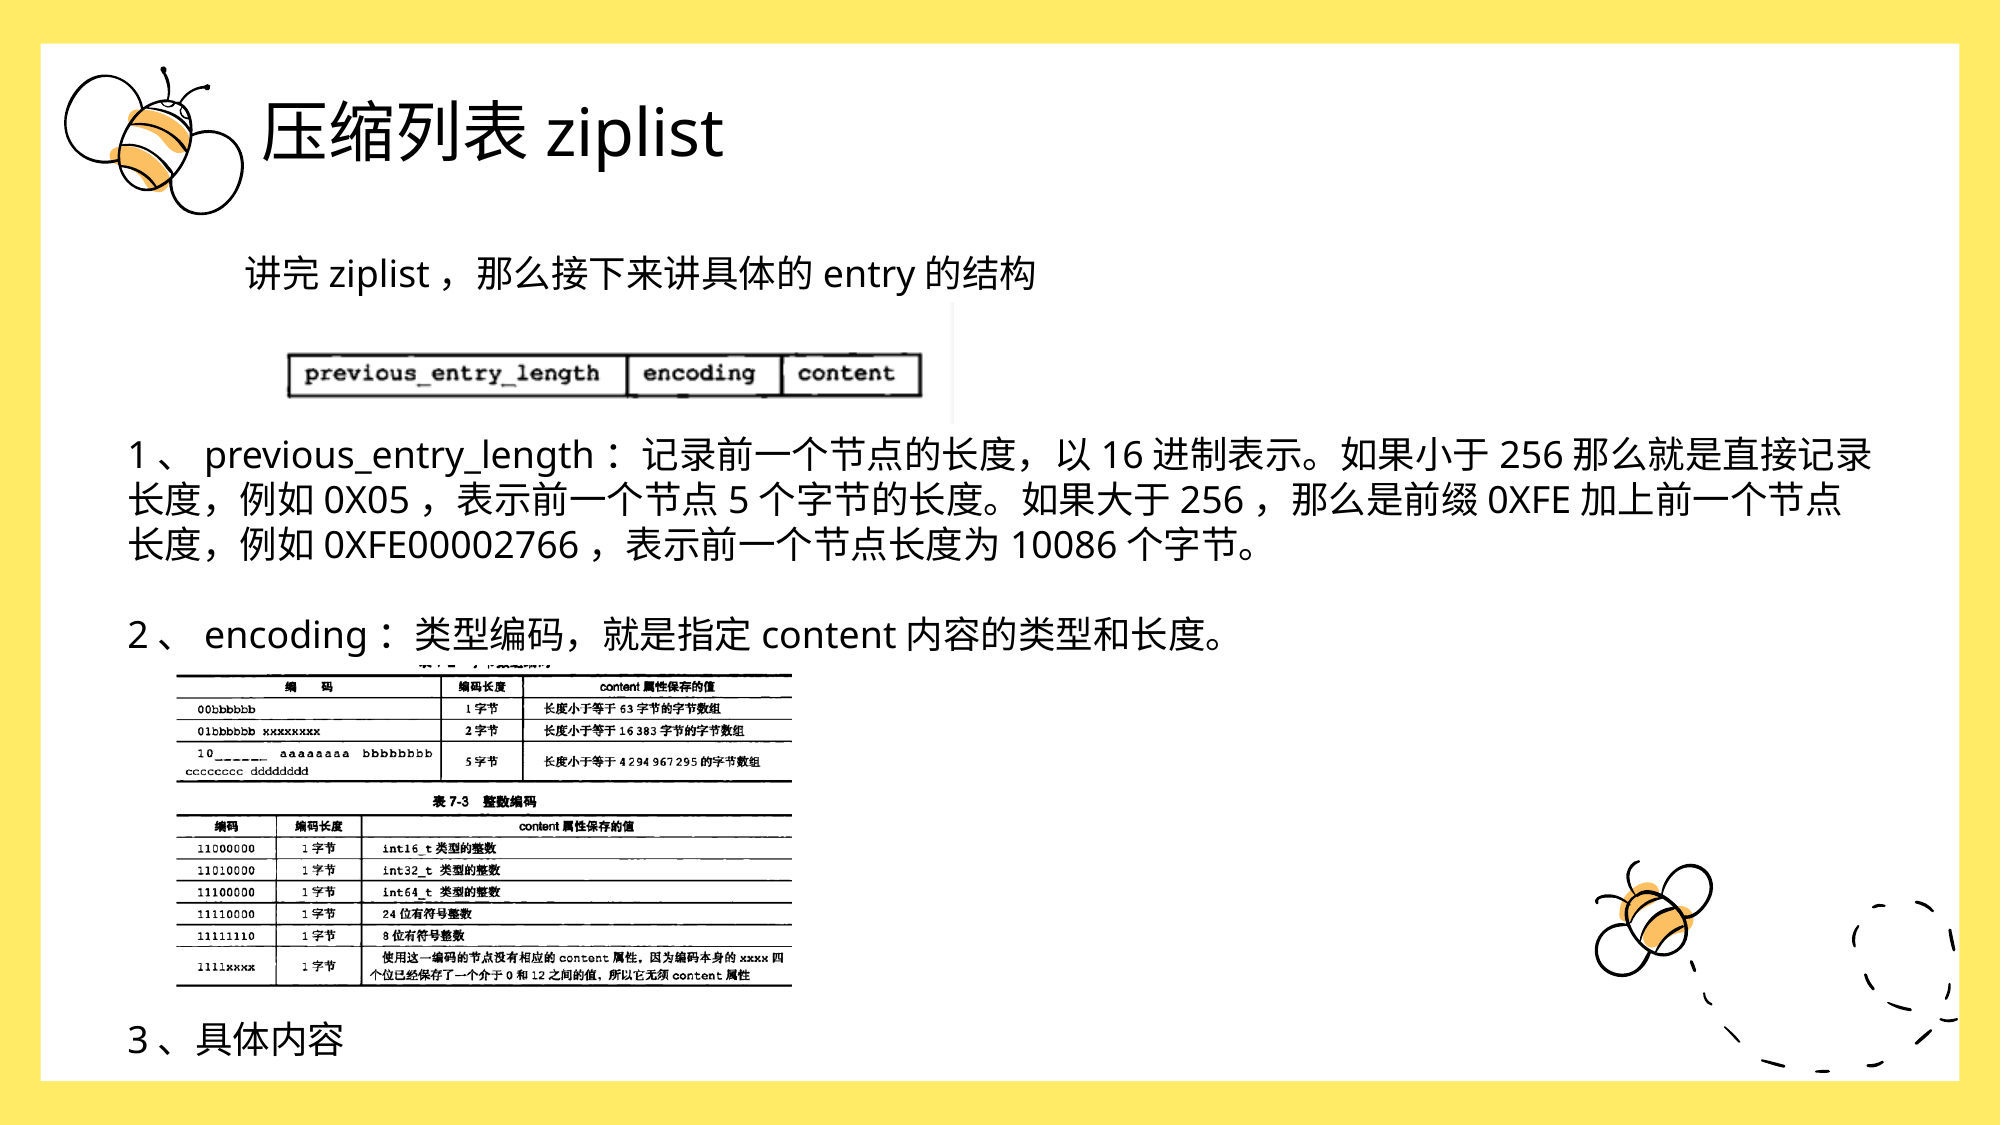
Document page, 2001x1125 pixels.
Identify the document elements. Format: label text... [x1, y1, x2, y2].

picture [1594, 739, 1990, 1073]
text_box 讲完ziplist，那么接下来讲具体的entry的结构 [229, 242, 1052, 303]
text_box 1、previous_entry_length：记录前一个节点的长度，以16进制表示。如果小于256那么就是直接记录 长度，例如0X05，表示前一个节点5个字节的长度。如果大于256，那么是前缀0XFE加上前一个节点 长度，例如0XFE00002766，表示前一个节点长度为10086个字节。 2、encoding：类型编码，就是指定content内容的类型和长度。 3、具体内容 [112, 423, 1888, 1068]
picture [257, 302, 954, 424]
text_box 压缩列表ziplist [247, 82, 866, 177]
picture [63, 65, 245, 216]
picture [168, 665, 792, 993]
